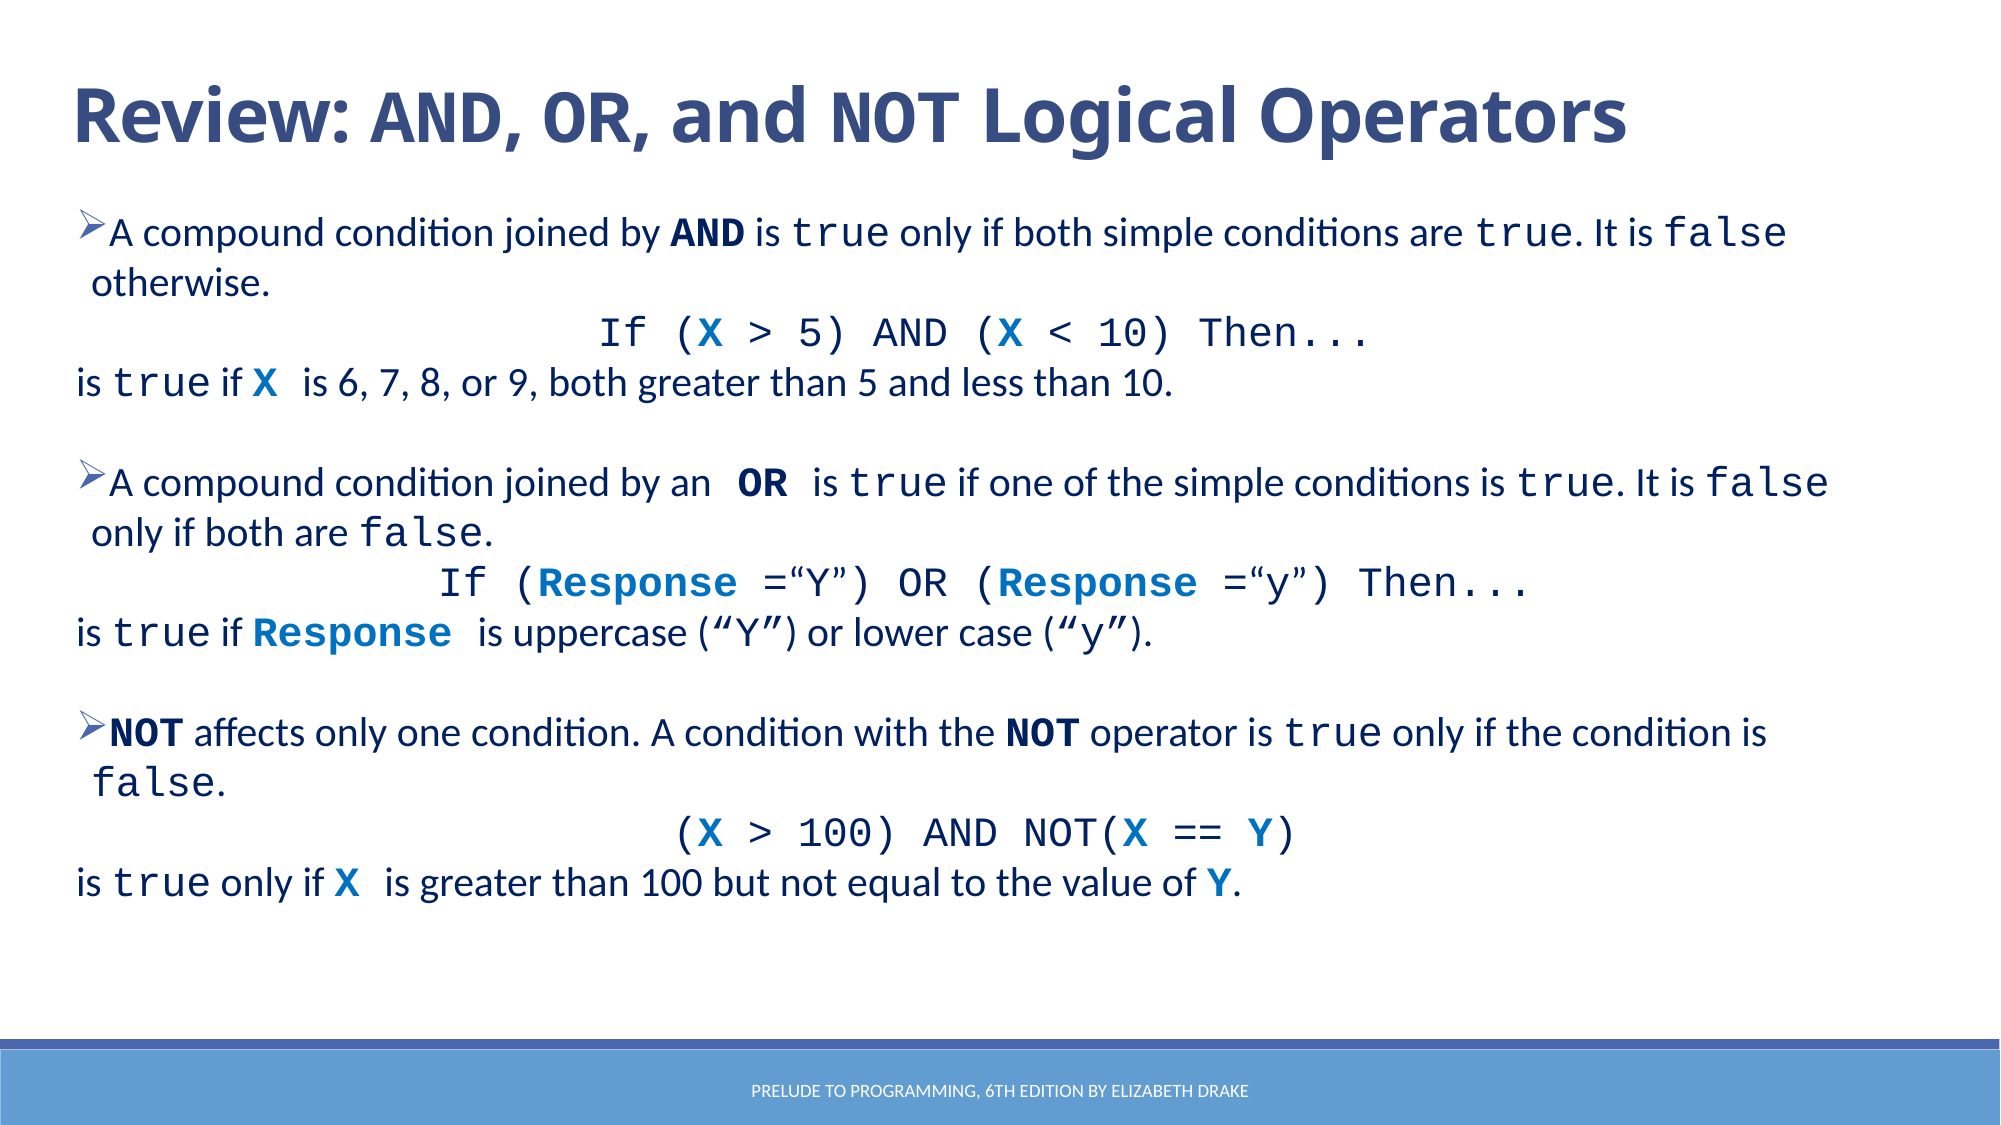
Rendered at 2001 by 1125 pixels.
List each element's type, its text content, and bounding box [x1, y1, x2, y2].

footer Prelude to Programming, 6th edition by Elizabeth Drake [604, 1059, 1396, 1120]
title Review: AND, OR, and NOT Logical Operators [56, 23, 1707, 166]
list A compound condition joined by AND is true only if both simple conditions are true. It is false otherwise. If (X > 5) AND (X < 10) Then... is true if X is 6, 7, 8, or 9, both greater than 5 and less than 10. A compound condition joined by an OR is true if one of the simple conditions is true. It is false only if both are false. If (Response =“Y”) OR (Response =“y”) Then... is true if Response is uppercase (“Y”) or lower case (“y”). NOT affects only one condition. A condition with the NOT operator is true only if the condition is false. (X > 100) AND NOT(X == Y) is true only if X is greater than 100 but not equal to the value of Y. [76, 197, 1895, 953]
